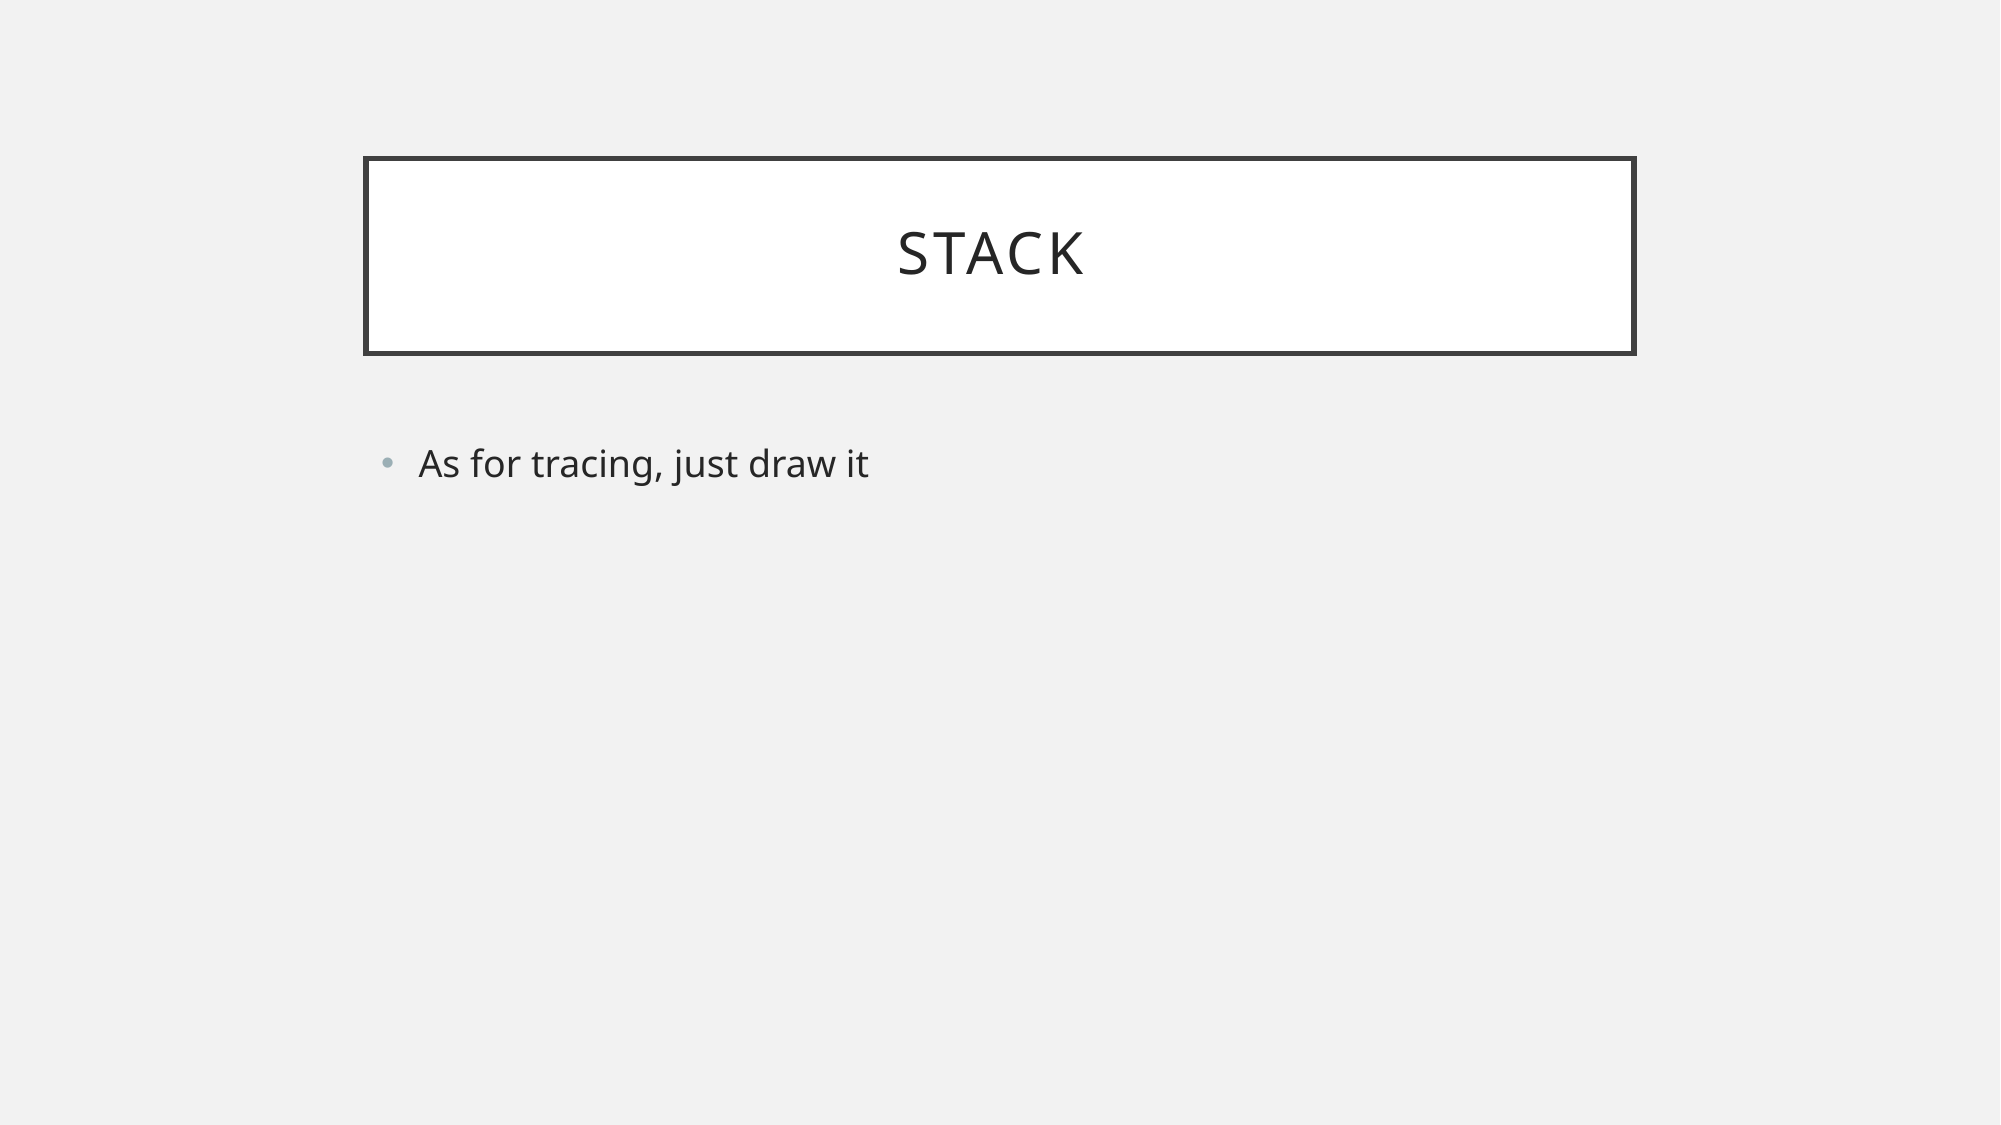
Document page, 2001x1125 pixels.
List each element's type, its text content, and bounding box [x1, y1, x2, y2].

list As for tracing, just draw it [366, 432, 1634, 942]
title Stack [363, 156, 1637, 356]
